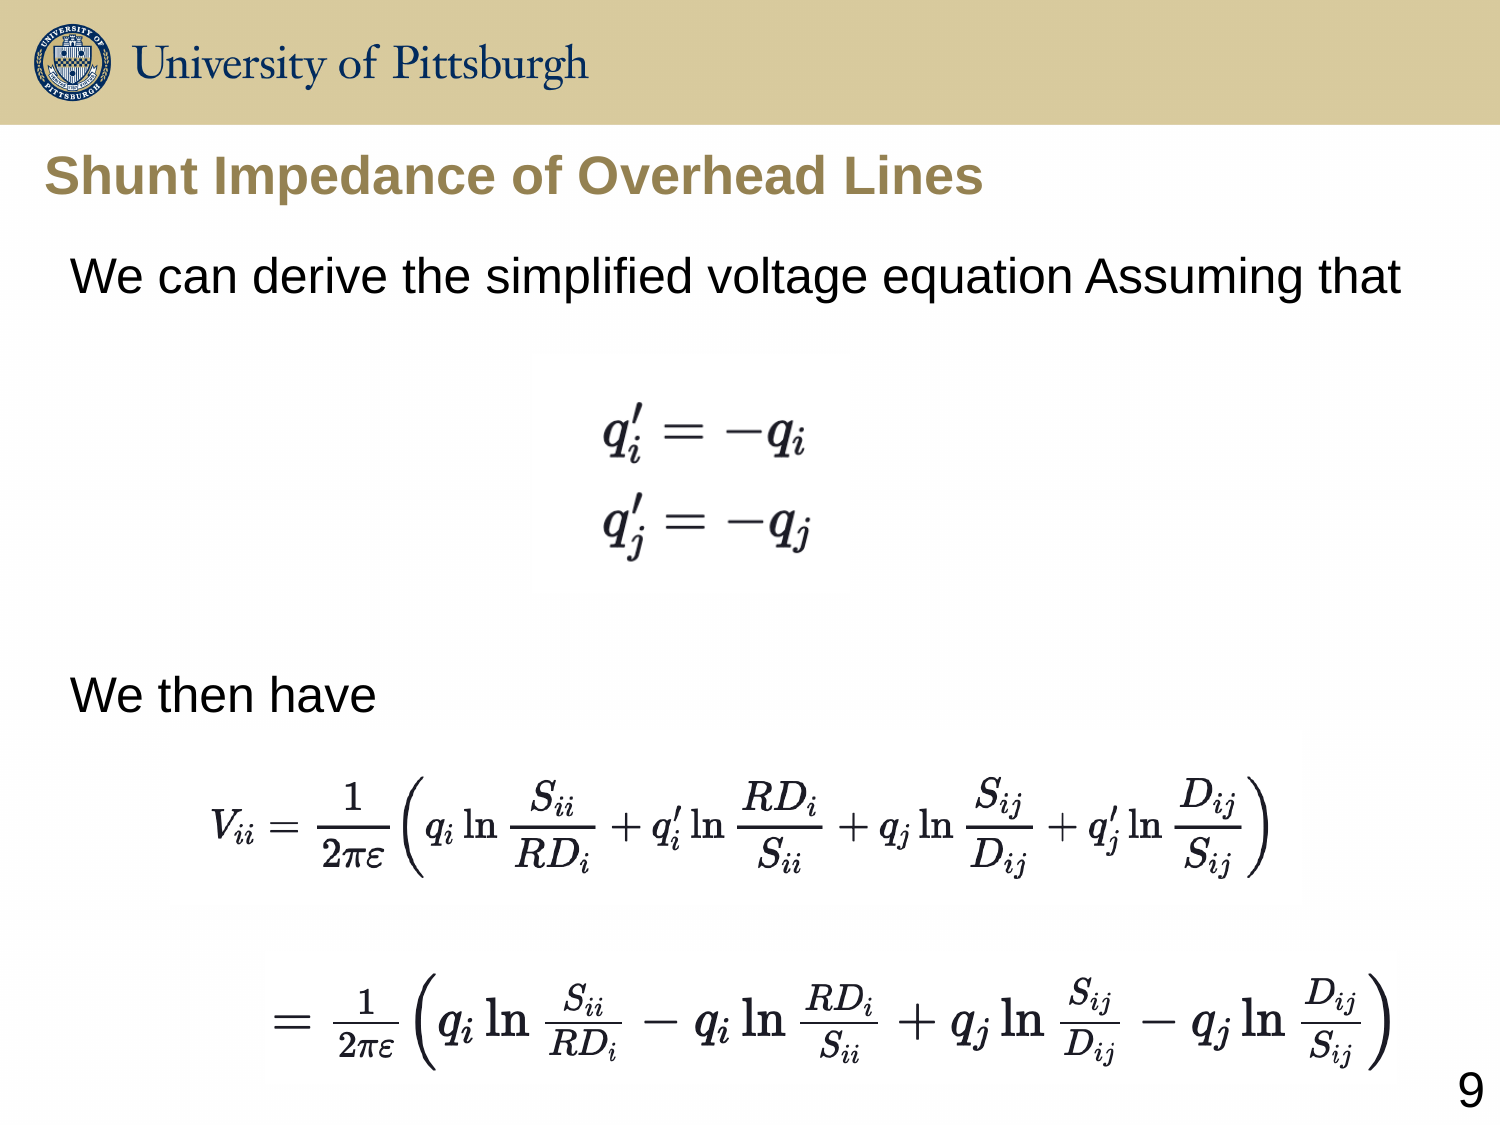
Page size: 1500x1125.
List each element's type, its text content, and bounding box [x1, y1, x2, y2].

text_box We can derive the simplified voltage equation Assuming that [55, 235, 1418, 396]
text_box We then have [55, 654, 1106, 730]
slide_number 9 [1362, 1050, 1500, 1125]
title Shunt Impedance of Overhead Lines [29, 125, 1500, 221]
picture [0, 1, 1500, 1125]
